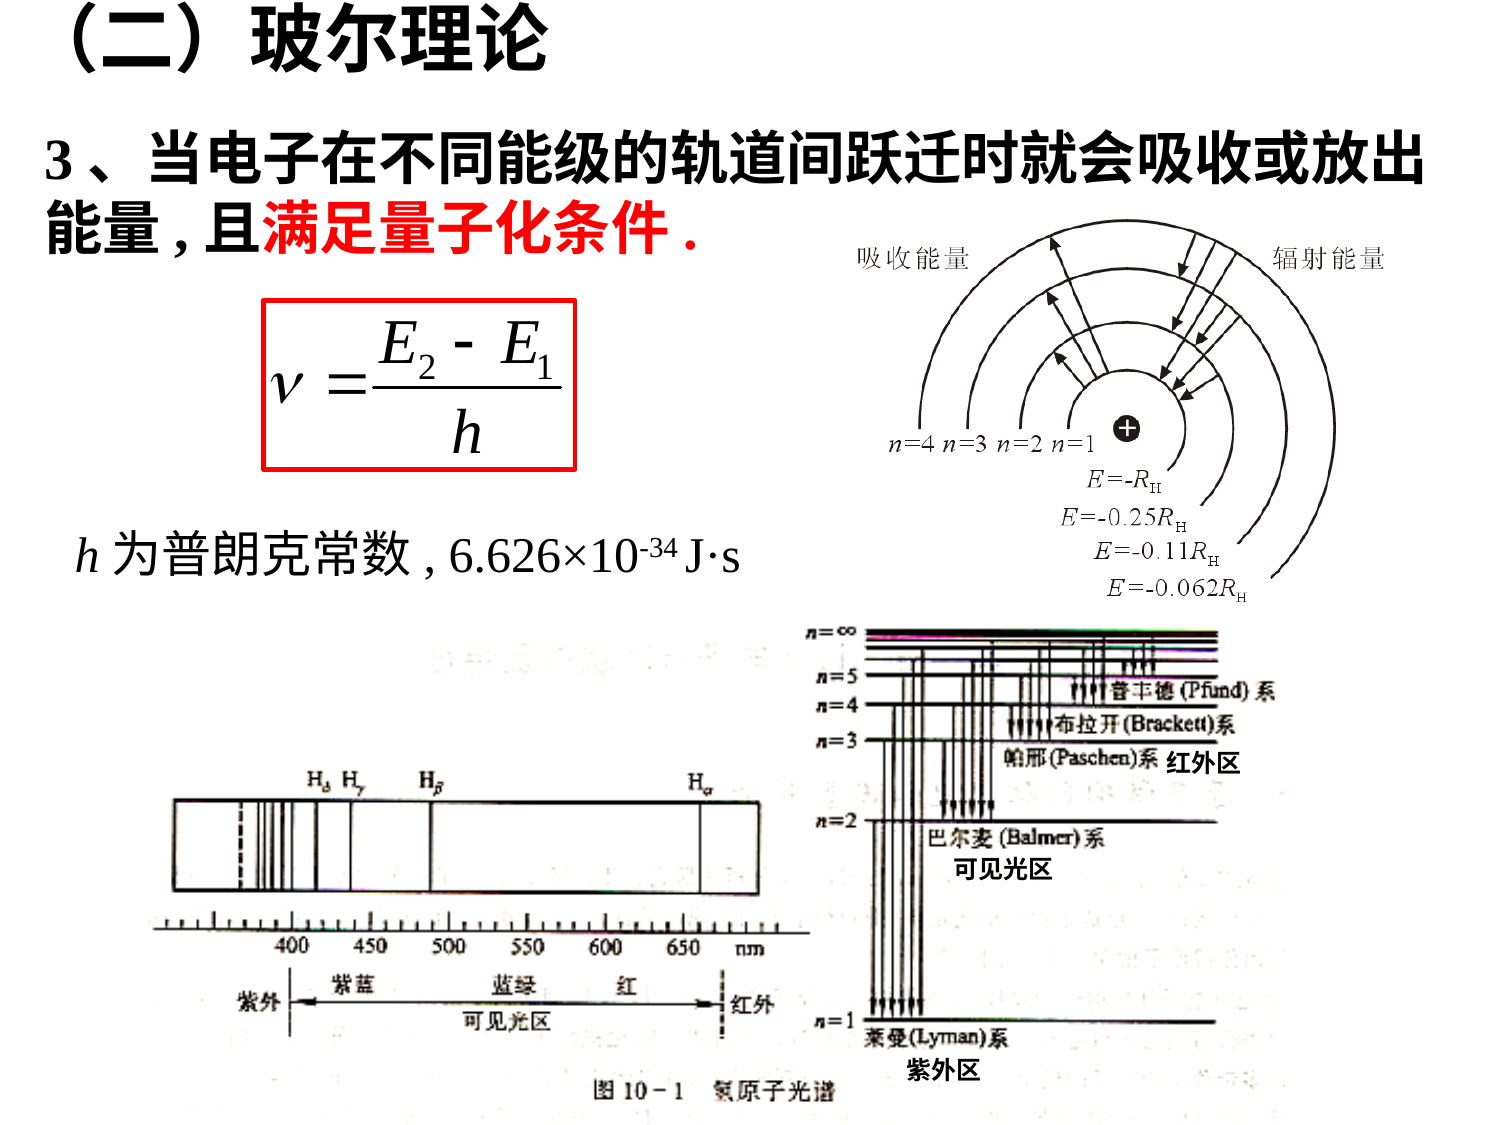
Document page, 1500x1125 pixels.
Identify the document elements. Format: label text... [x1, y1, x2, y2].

text_box （二）玻尔理论 [9, 0, 798, 89]
picture [856, 219, 1384, 603]
picture [147, 617, 1294, 1125]
text_box h为普朗克常数, 6.626×10-34 J·s [59, 515, 757, 591]
picture [265, 302, 573, 468]
text_box 3、当电子在不同能级的轨道间跃迁时就会吸收或放出能量,且满足量子化条件. [29, 113, 1468, 269]
